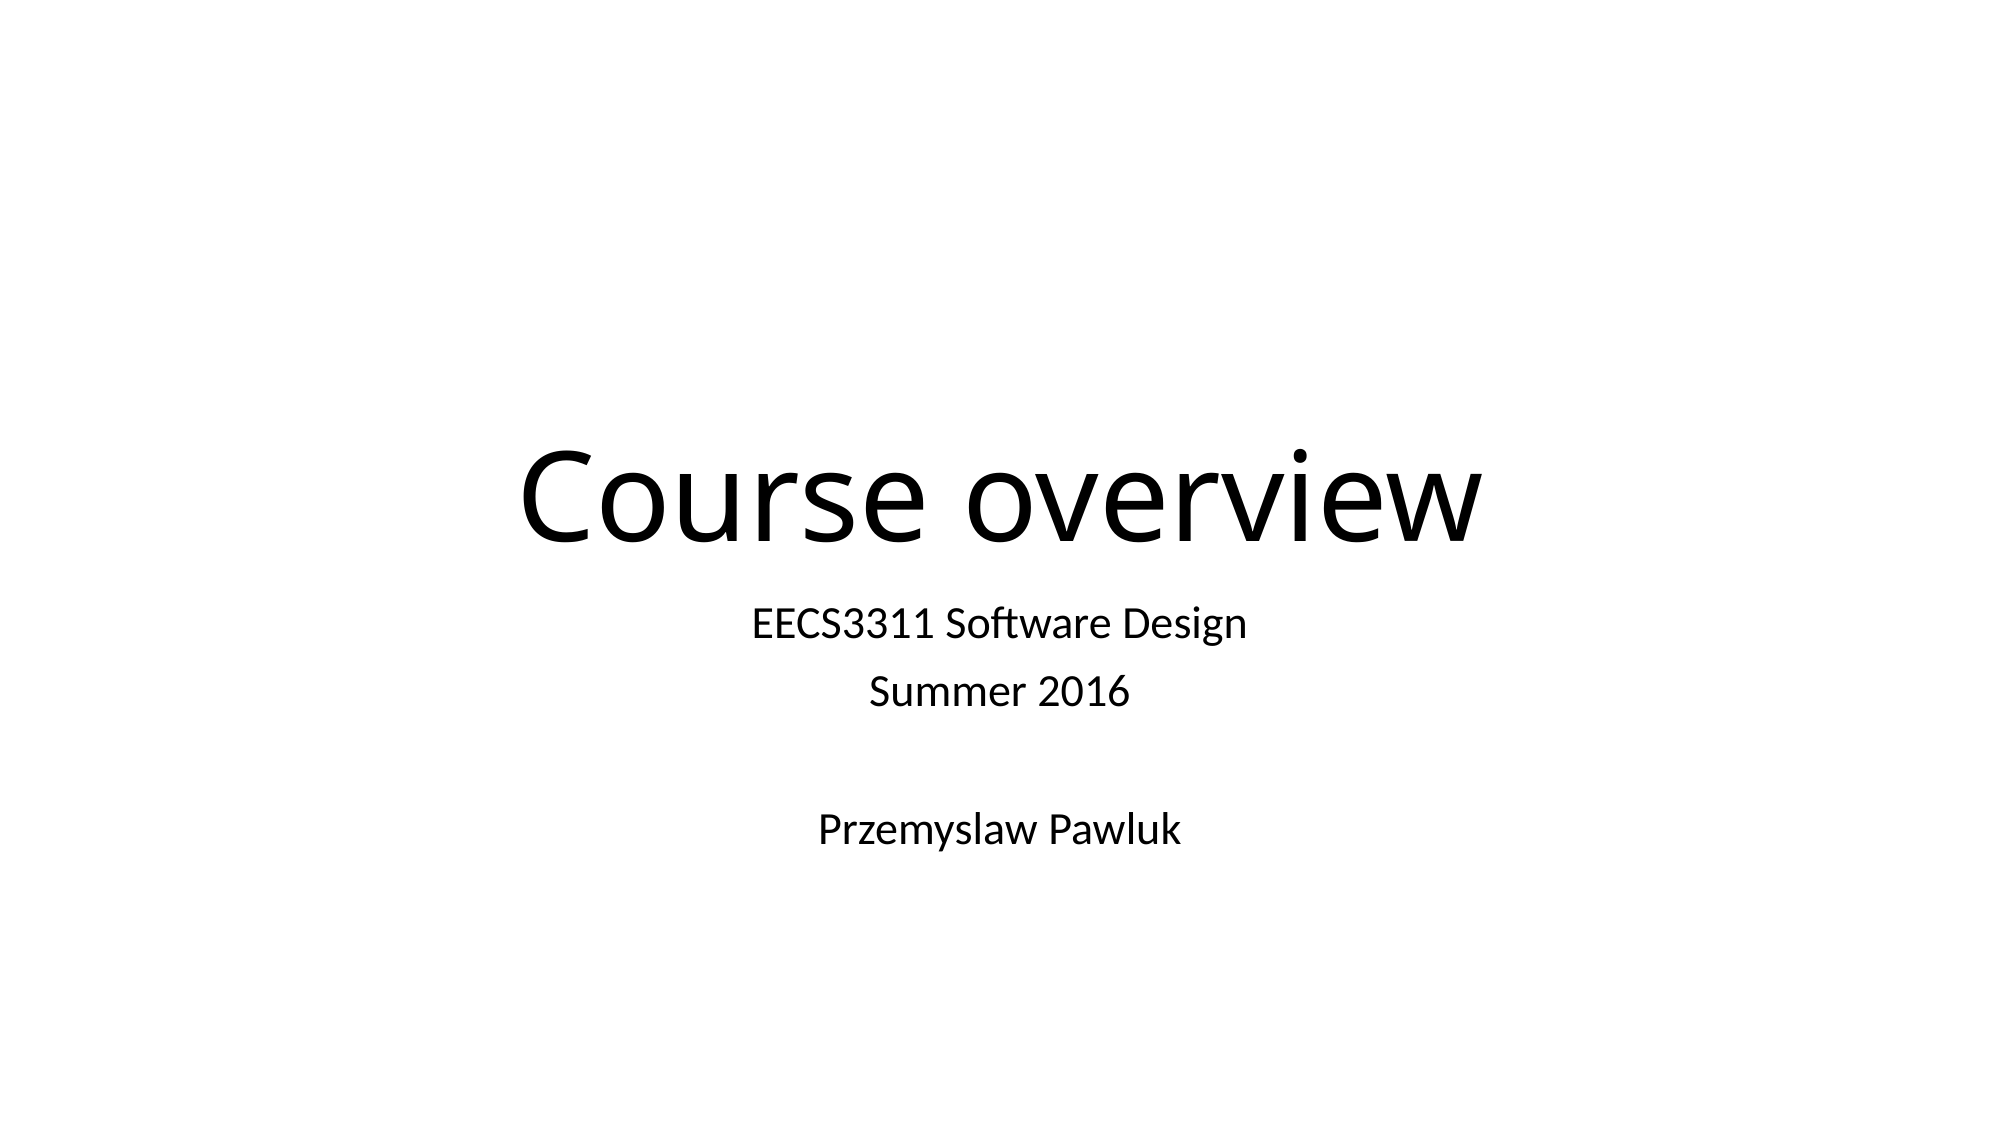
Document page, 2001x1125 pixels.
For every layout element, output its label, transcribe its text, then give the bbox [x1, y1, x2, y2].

title Course overview [249, 184, 1750, 576]
subtitle EECS3311 Software Design Summer 2016 Przemyslaw Pawluk [249, 590, 1750, 863]
